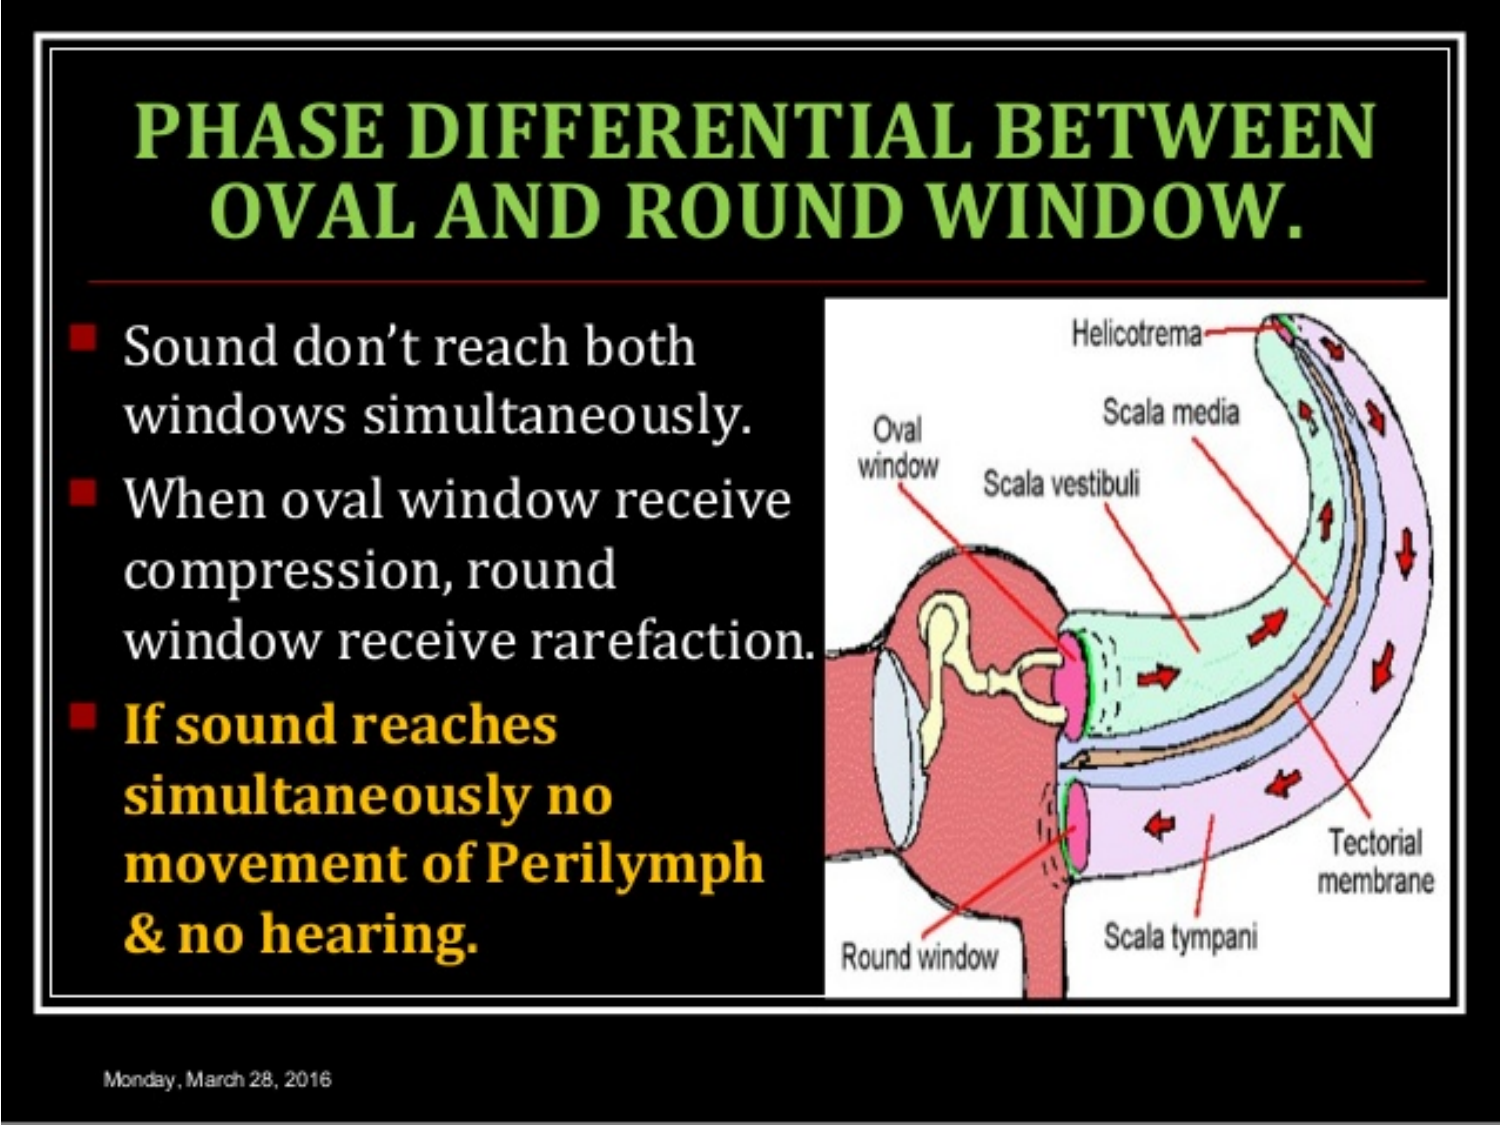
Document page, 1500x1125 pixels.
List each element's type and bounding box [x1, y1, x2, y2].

list [1, 0, 1500, 1125]
